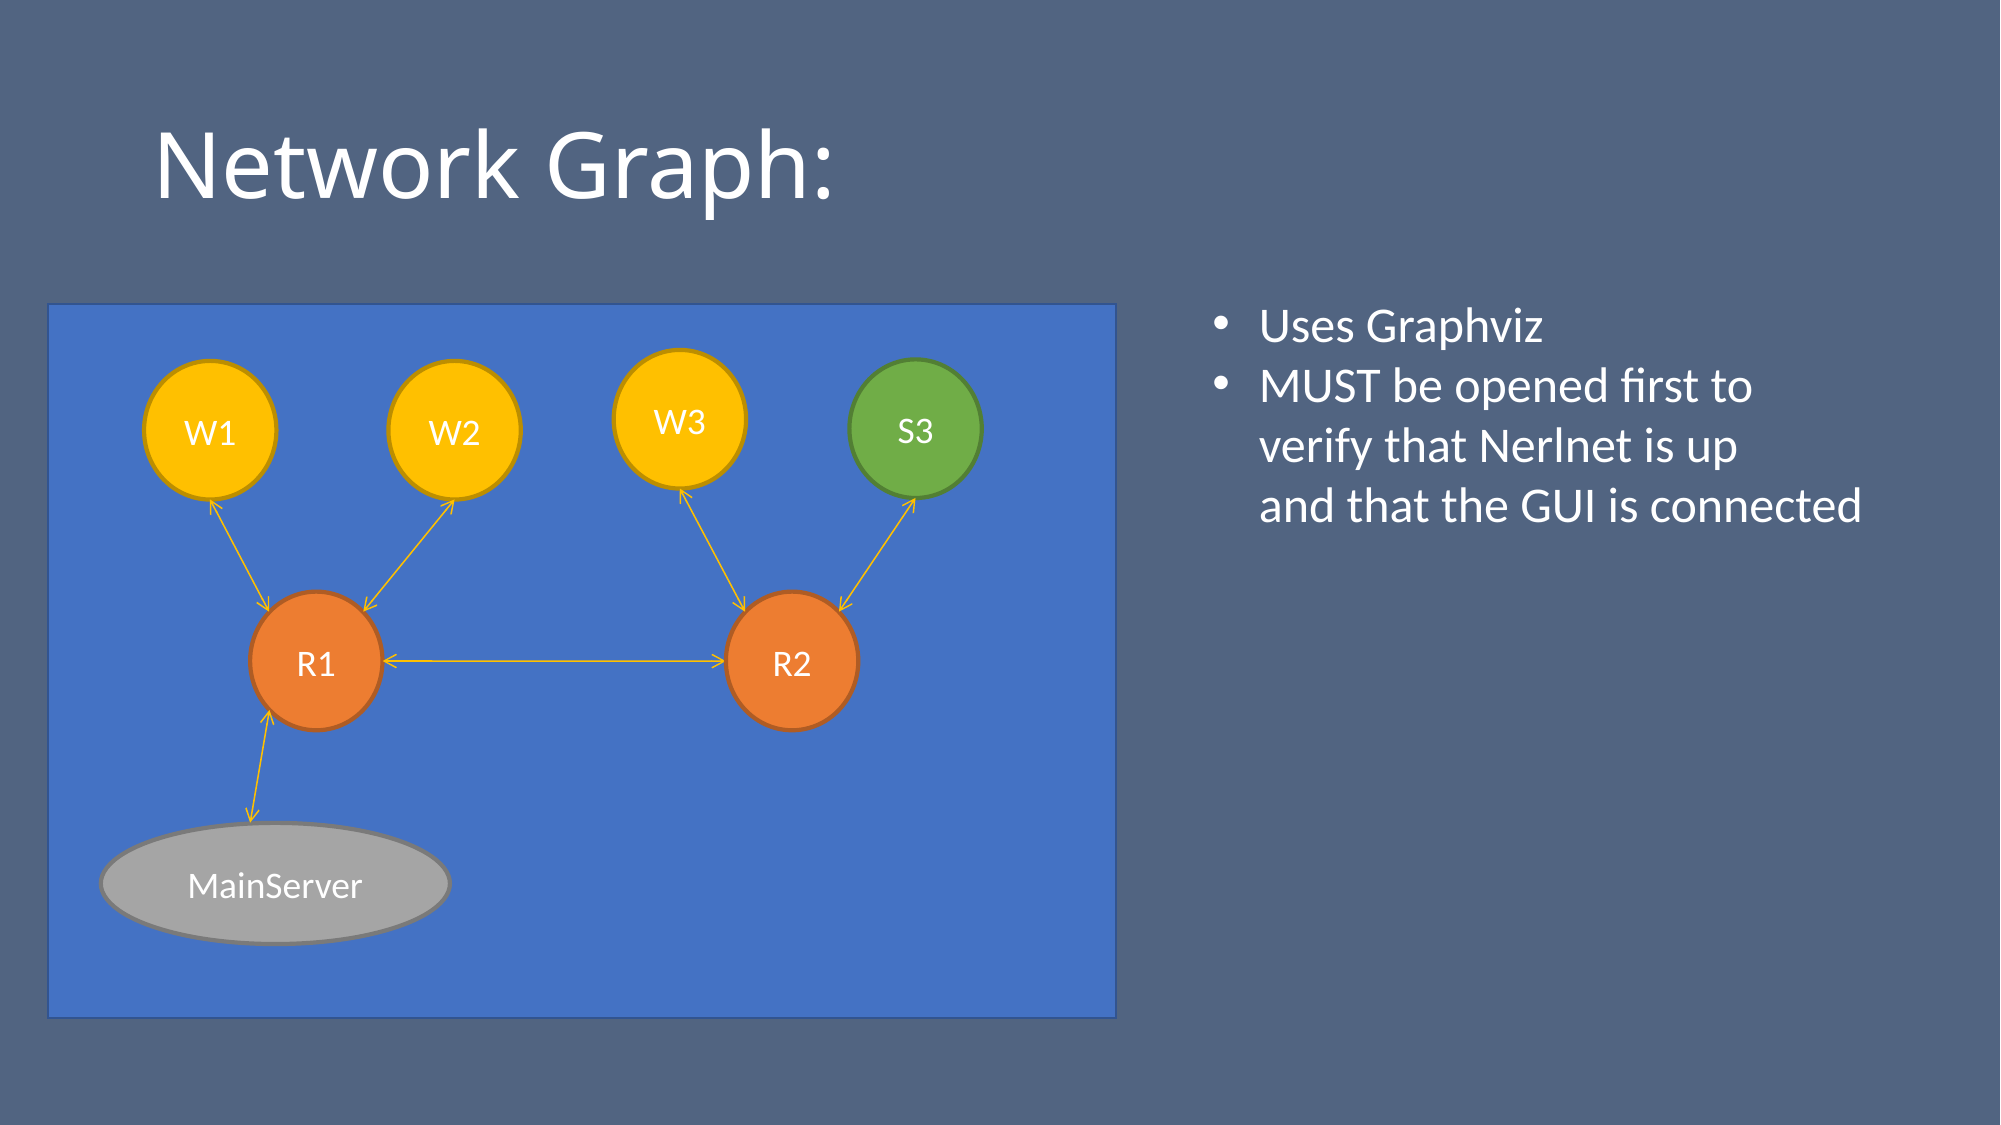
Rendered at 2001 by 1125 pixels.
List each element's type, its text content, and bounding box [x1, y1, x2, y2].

text_box [245, 709, 275, 823]
text_box S3 [847, 357, 984, 501]
text_box W2 [386, 358, 523, 502]
text_box R2 [723, 589, 861, 733]
text_box W1 [141, 358, 279, 502]
text_box Uses Graphviz MUST be opened first to verify that Nerlnet is up and that the GUI is connected [1197, 284, 1879, 600]
text_box Network Graph: [137, 59, 1863, 278]
text_box [382, 653, 723, 669]
text_box [838, 497, 916, 612]
text_box [679, 488, 746, 612]
text_box [48, 304, 1116, 1018]
text_box W3 [611, 347, 749, 491]
text_box [363, 499, 455, 612]
text_box [210, 499, 270, 612]
text_box MainServer [98, 820, 453, 947]
text_box R1 [248, 589, 385, 733]
